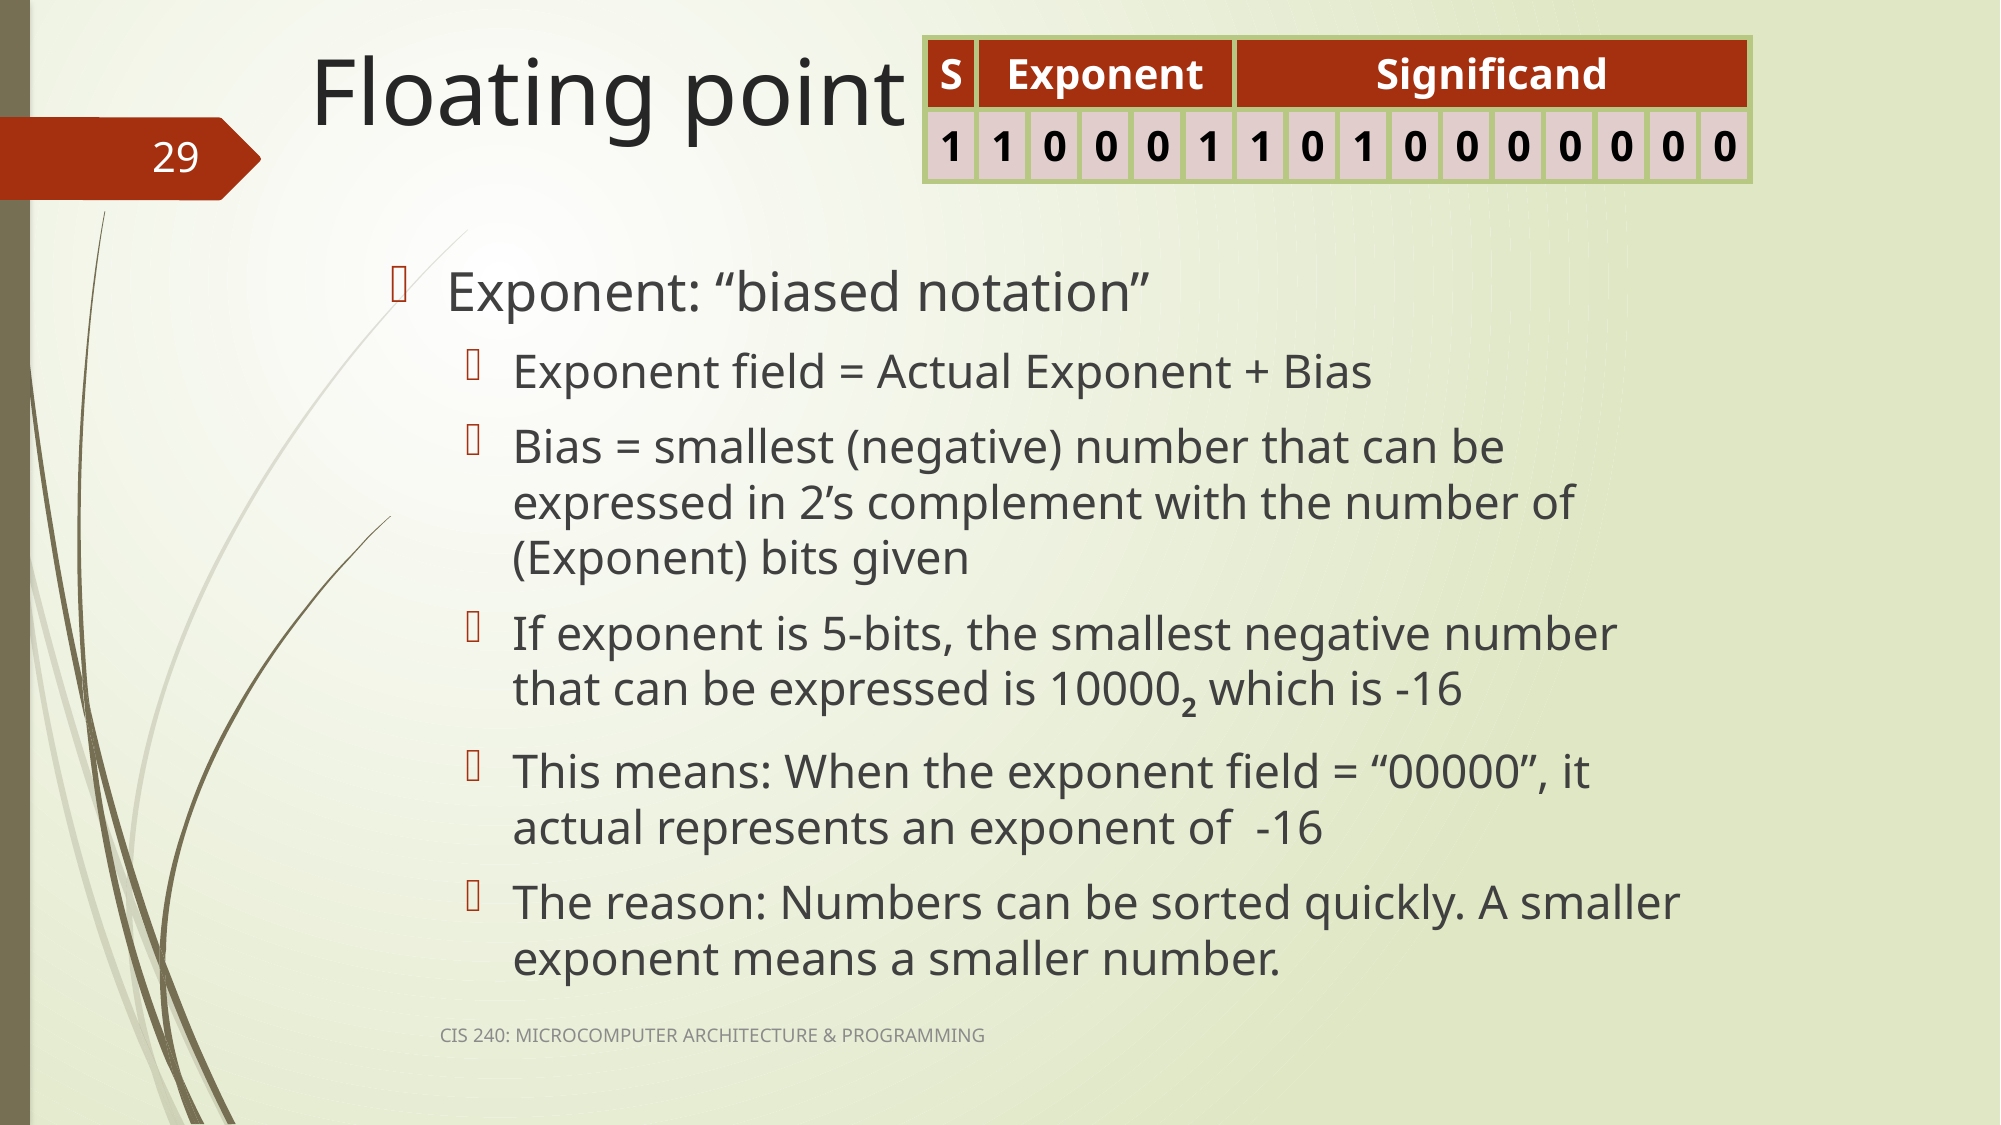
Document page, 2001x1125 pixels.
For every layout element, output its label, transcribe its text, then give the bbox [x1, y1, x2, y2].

table_cell 0 [1701, 112, 1747, 179]
table_cell 1 [1340, 112, 1386, 179]
table_cell 0 [1546, 112, 1592, 179]
table_header S [928, 40, 974, 107]
table_cell 0 [1598, 112, 1644, 179]
slide_number 29 [87, 129, 216, 190]
table_cell 0 [1134, 112, 1180, 179]
table_cell 1 [928, 112, 974, 179]
table_cell 0 [1289, 112, 1335, 179]
footer CIS 240: MICROCOMPUTER ARCHITECTURE & PROGRAMMING [424, 1006, 1675, 1067]
table_header Exponent [979, 40, 1232, 107]
table_cell 0 [1650, 112, 1696, 179]
list Exponent: “biased notation” Exponent field = Actual Exponent + Bias Bias = smallest (negative) number that can be expressed in 2’s complement with the number of (Exponent) bits given If exponent is 5-bits, the smallest negative number that can be expressed is 100002 which is -16 This means: When the exponent field = “00000”, it actual represents an exponent of -16 The reason: Numbers can be sorted quickly. A smaller exponent means a smaller number. [375, 249, 1713, 999]
table_cell 0 [1495, 112, 1541, 179]
table_cell 1 [1237, 112, 1283, 179]
table_cell 0 [1082, 112, 1128, 179]
table_cell 1 [979, 112, 1025, 179]
table_header Significand [1237, 40, 1747, 107]
title Floating point [294, 25, 1937, 236]
table_cell 1 [1186, 112, 1232, 179]
table_cell 0 [1443, 112, 1489, 179]
table_cell 0 [1031, 112, 1077, 179]
table_cell 0 [1392, 112, 1438, 179]
